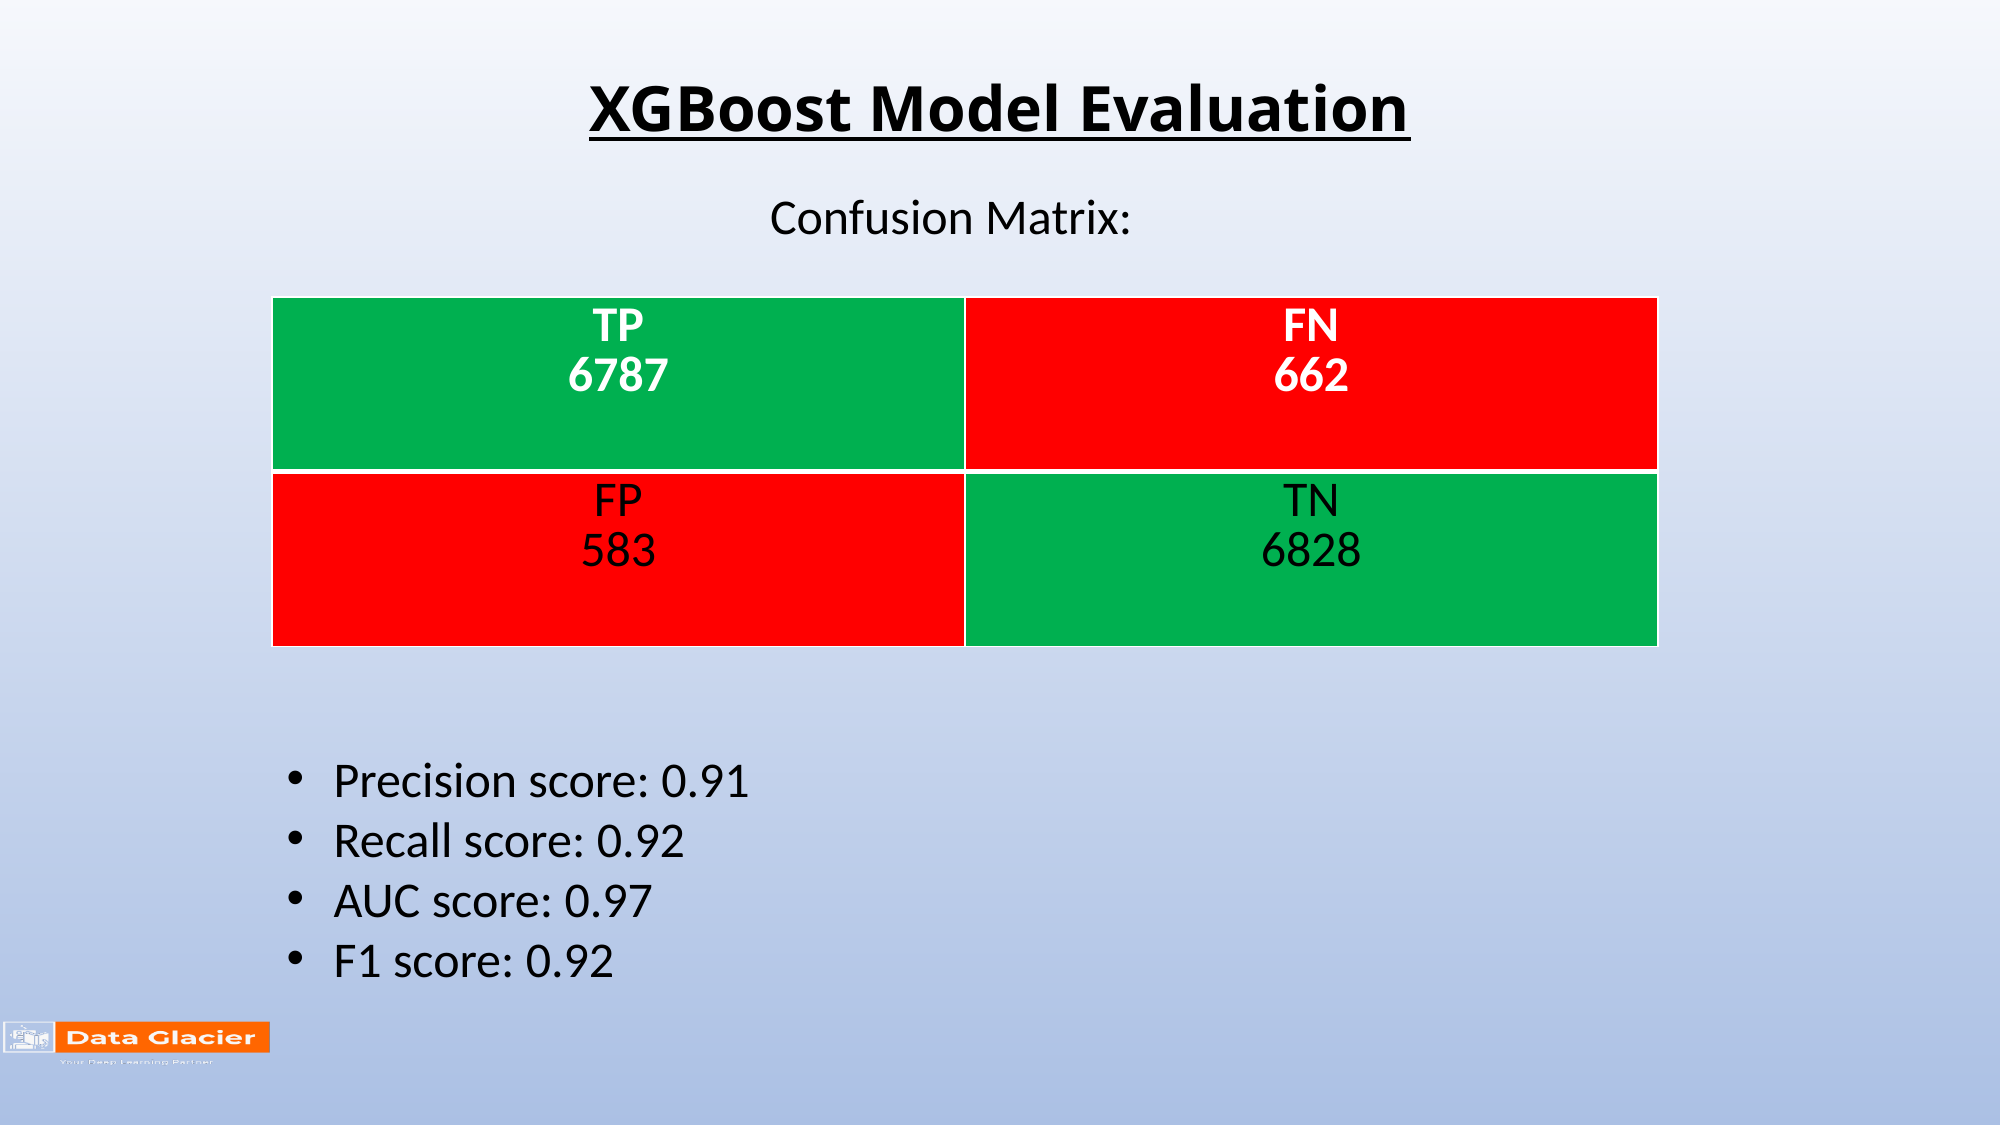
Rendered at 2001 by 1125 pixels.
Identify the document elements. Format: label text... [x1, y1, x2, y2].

picture [0, 961, 272, 1125]
text_box Confusion Matrix: [755, 177, 1223, 253]
table_header FN 662 [966, 298, 1657, 469]
text_box Precision score: 0.91 Recall score: 0.92 AUC score: 0.97 F1 score: 0.92 [271, 740, 1242, 995]
table_cell FP 583 [273, 474, 964, 646]
title XGBoost Model Evaluation [137, 48, 1863, 175]
table_cell TN 6828 [966, 474, 1657, 646]
table_header TP 6787 [273, 298, 964, 469]
